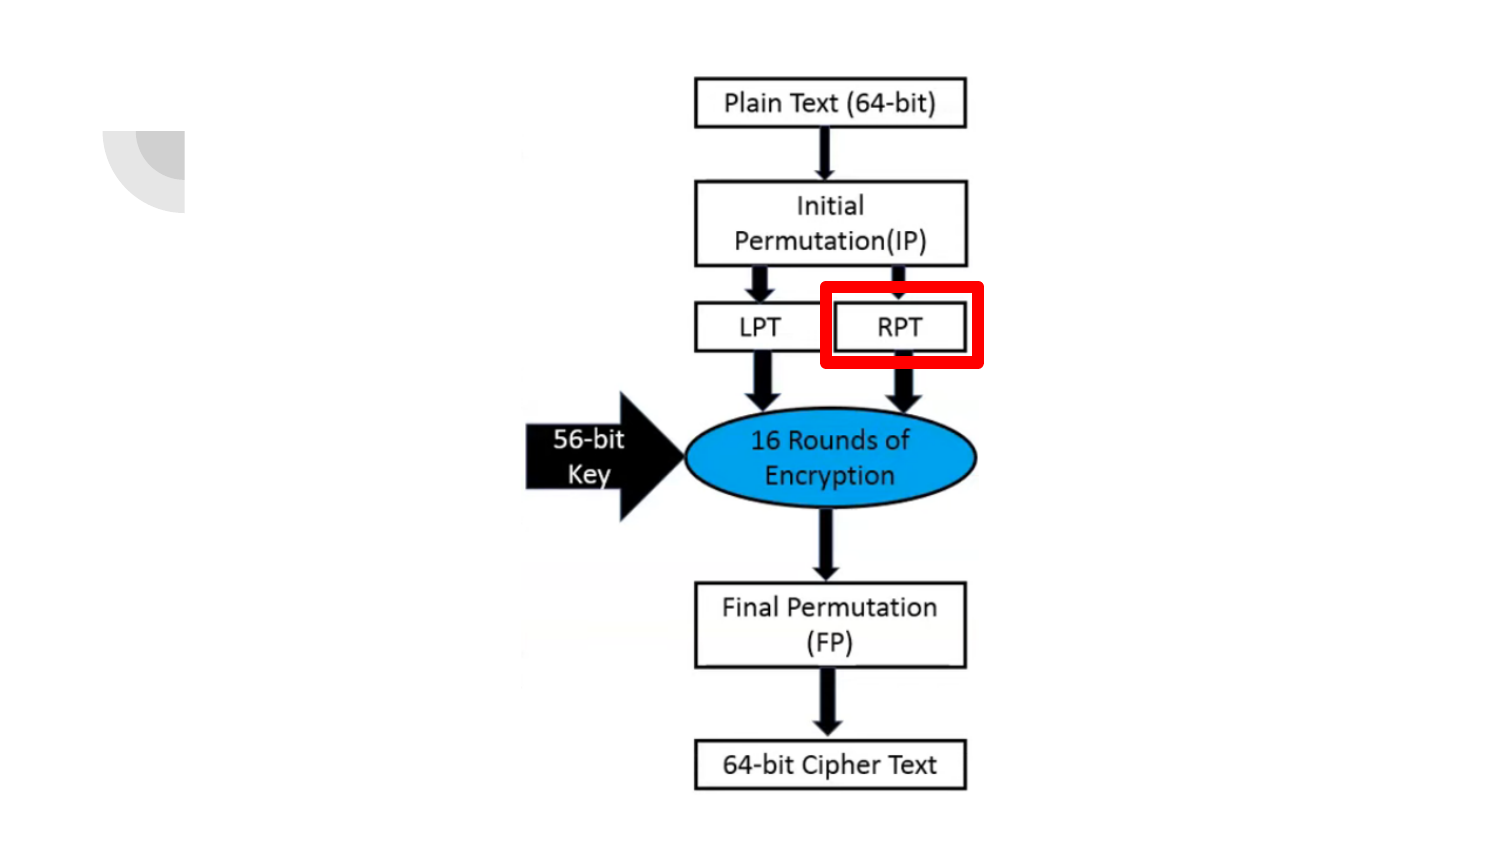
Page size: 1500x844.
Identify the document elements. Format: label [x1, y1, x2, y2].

picture [521, 48, 979, 795]
